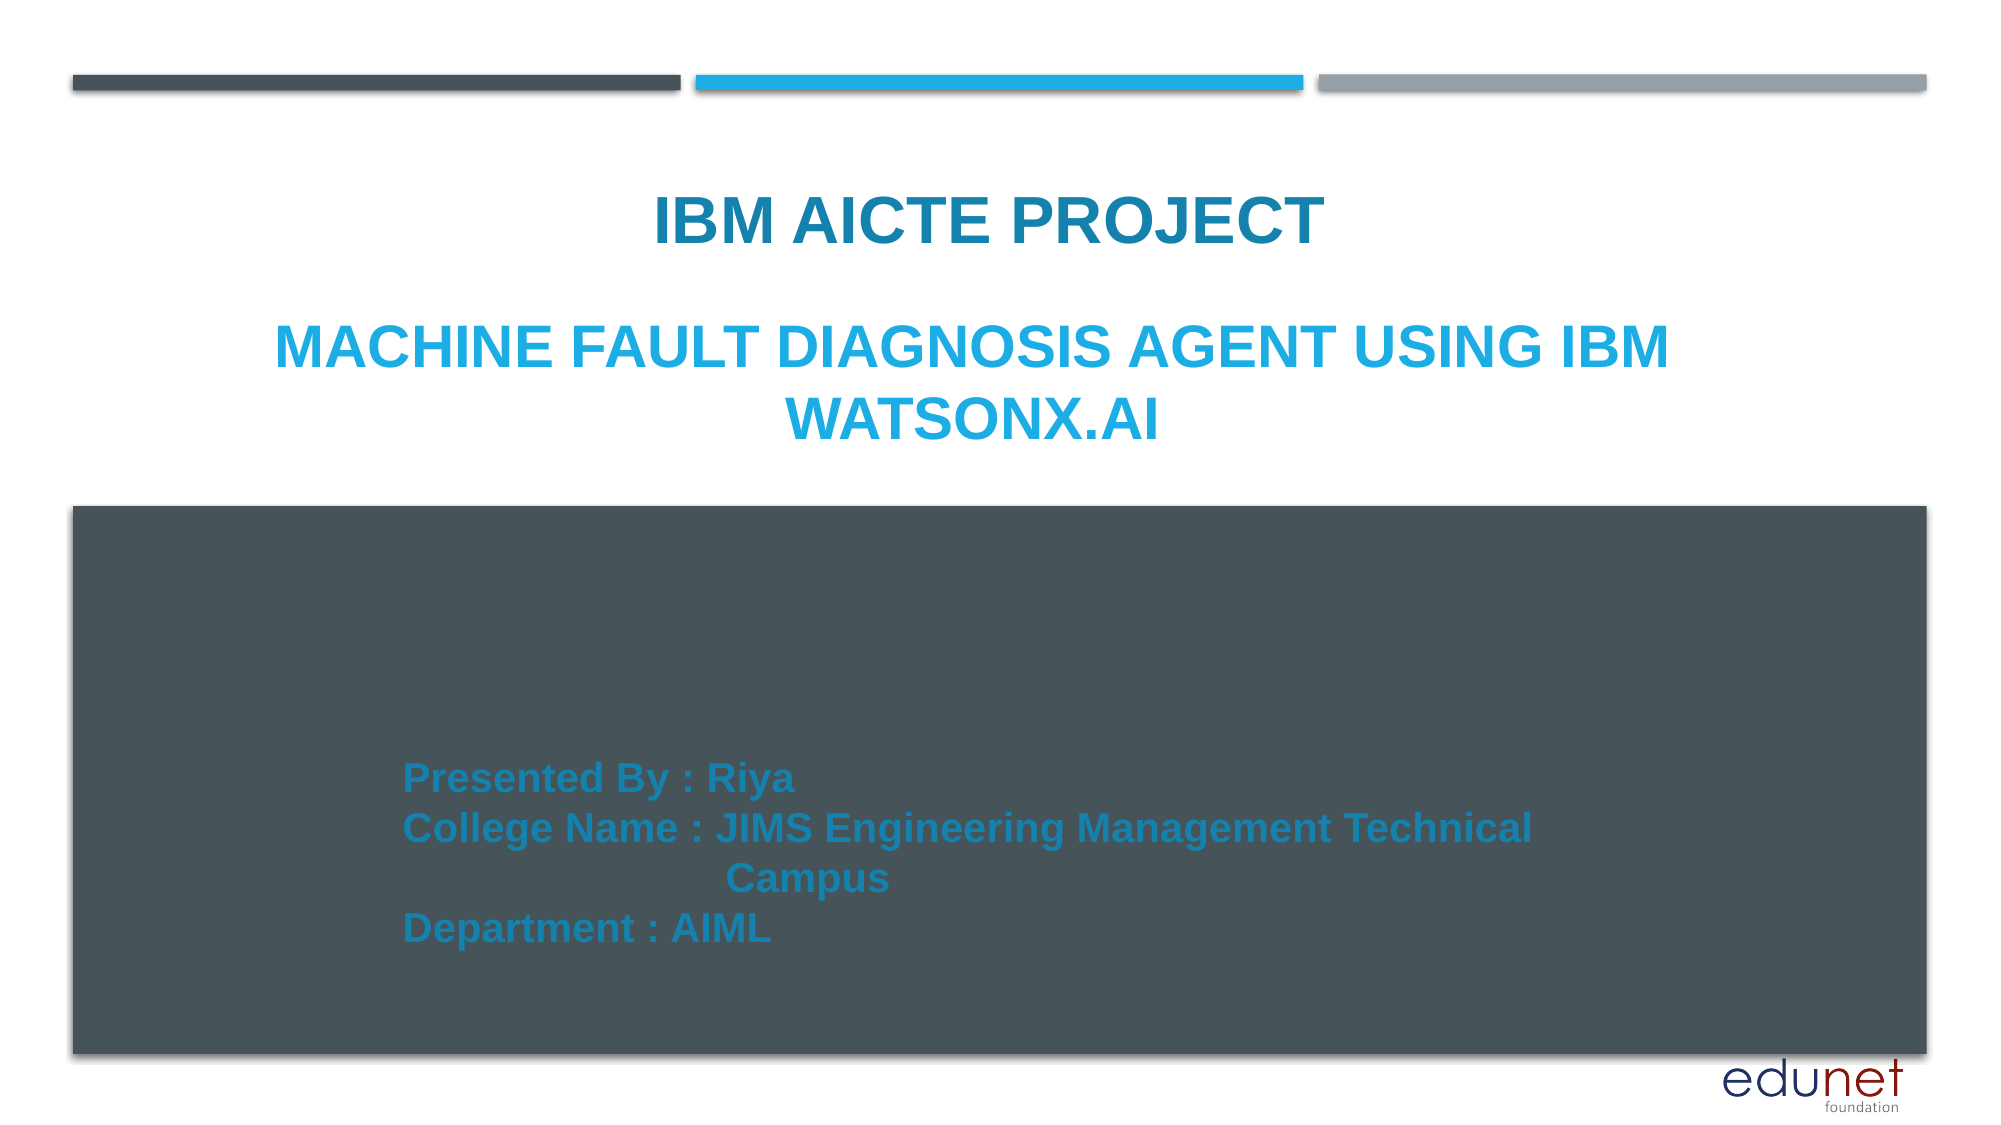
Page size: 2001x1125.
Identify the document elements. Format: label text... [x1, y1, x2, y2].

picture [1719, 1056, 1905, 1116]
text_box Presented By : Riya College Name : JIMS Engineering Management Technical Campus Department : AIML [387, 743, 1697, 959]
title Machine fault diagnosis agent using ibm watsonx.ai [222, 298, 1723, 460]
text_box IBM AICTE PROJECT [0, 169, 2000, 265]
